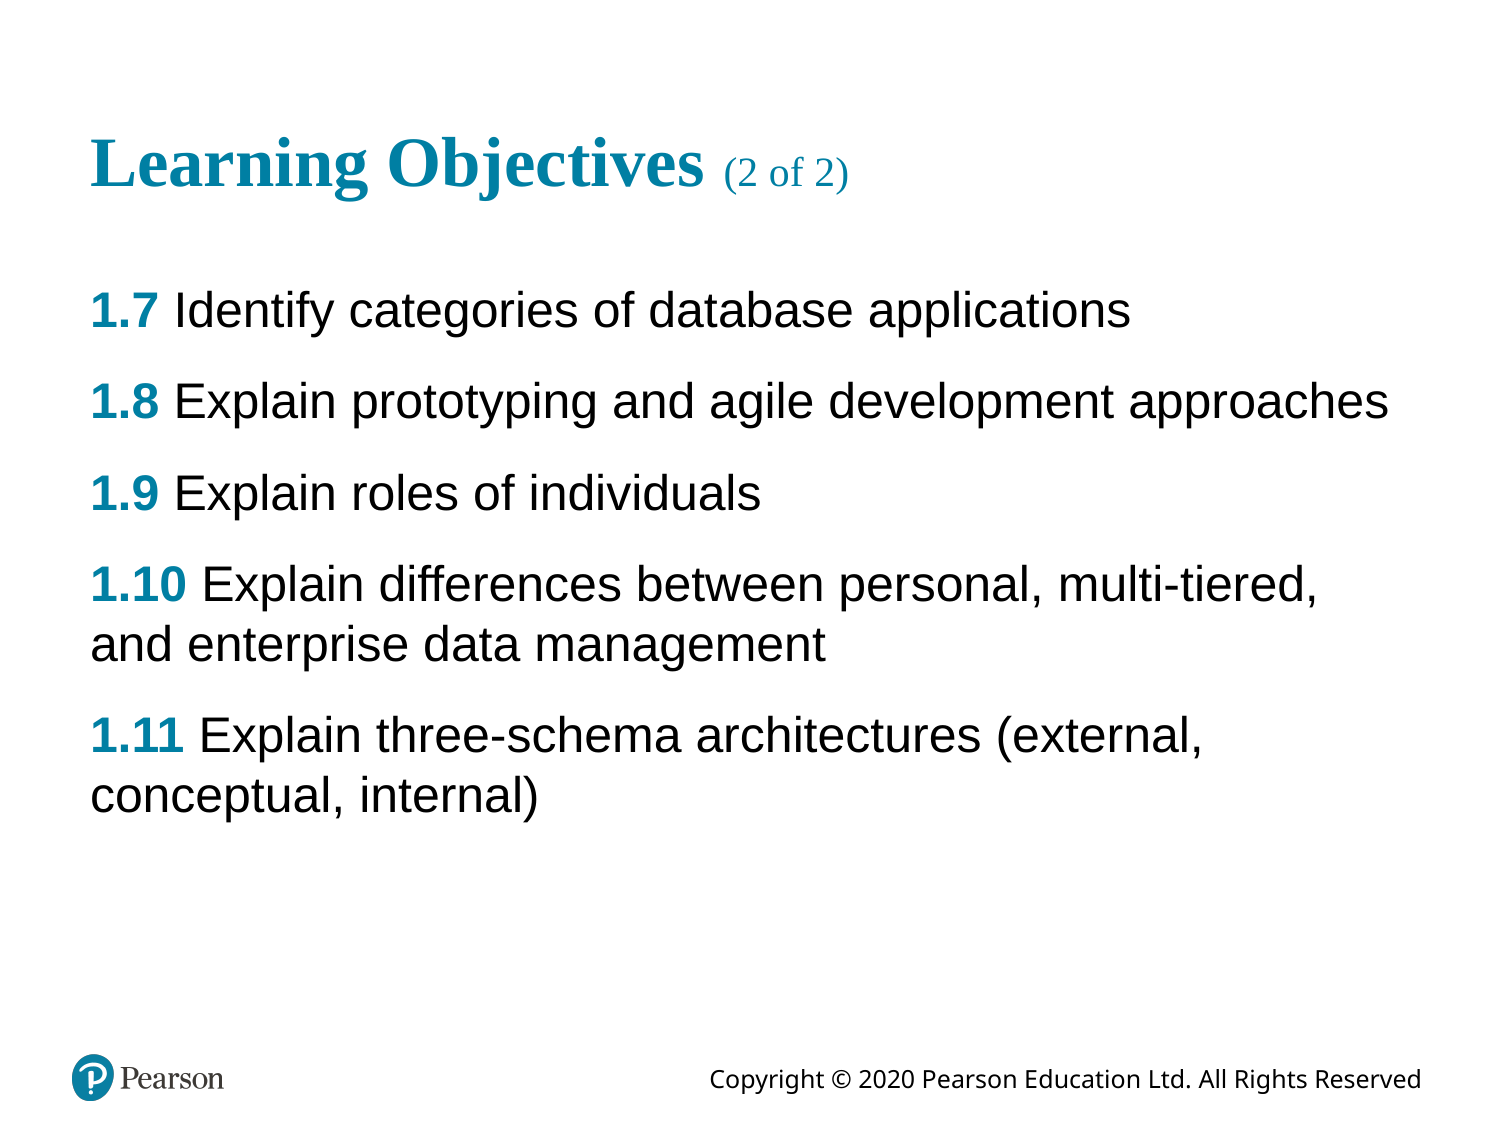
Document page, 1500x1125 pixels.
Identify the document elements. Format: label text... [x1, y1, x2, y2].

list 1.7 Identify categories of database applications 1.8 Explain prototyping and agile development approaches 1.9 Explain roles of individuals 1.10 Explain differences between personal, multi-tiered, and enterprise data management 1.11 Explain three-schema architectures (external, conceptual, internal) [75, 262, 1425, 1005]
picture [72, 1054, 88, 1070]
title Learning Objectives (2 of 2) [75, 35, 1425, 216]
picture [98, 1054, 224, 1101]
picture [80, 1063, 106, 1088]
picture [72, 1087, 83, 1101]
